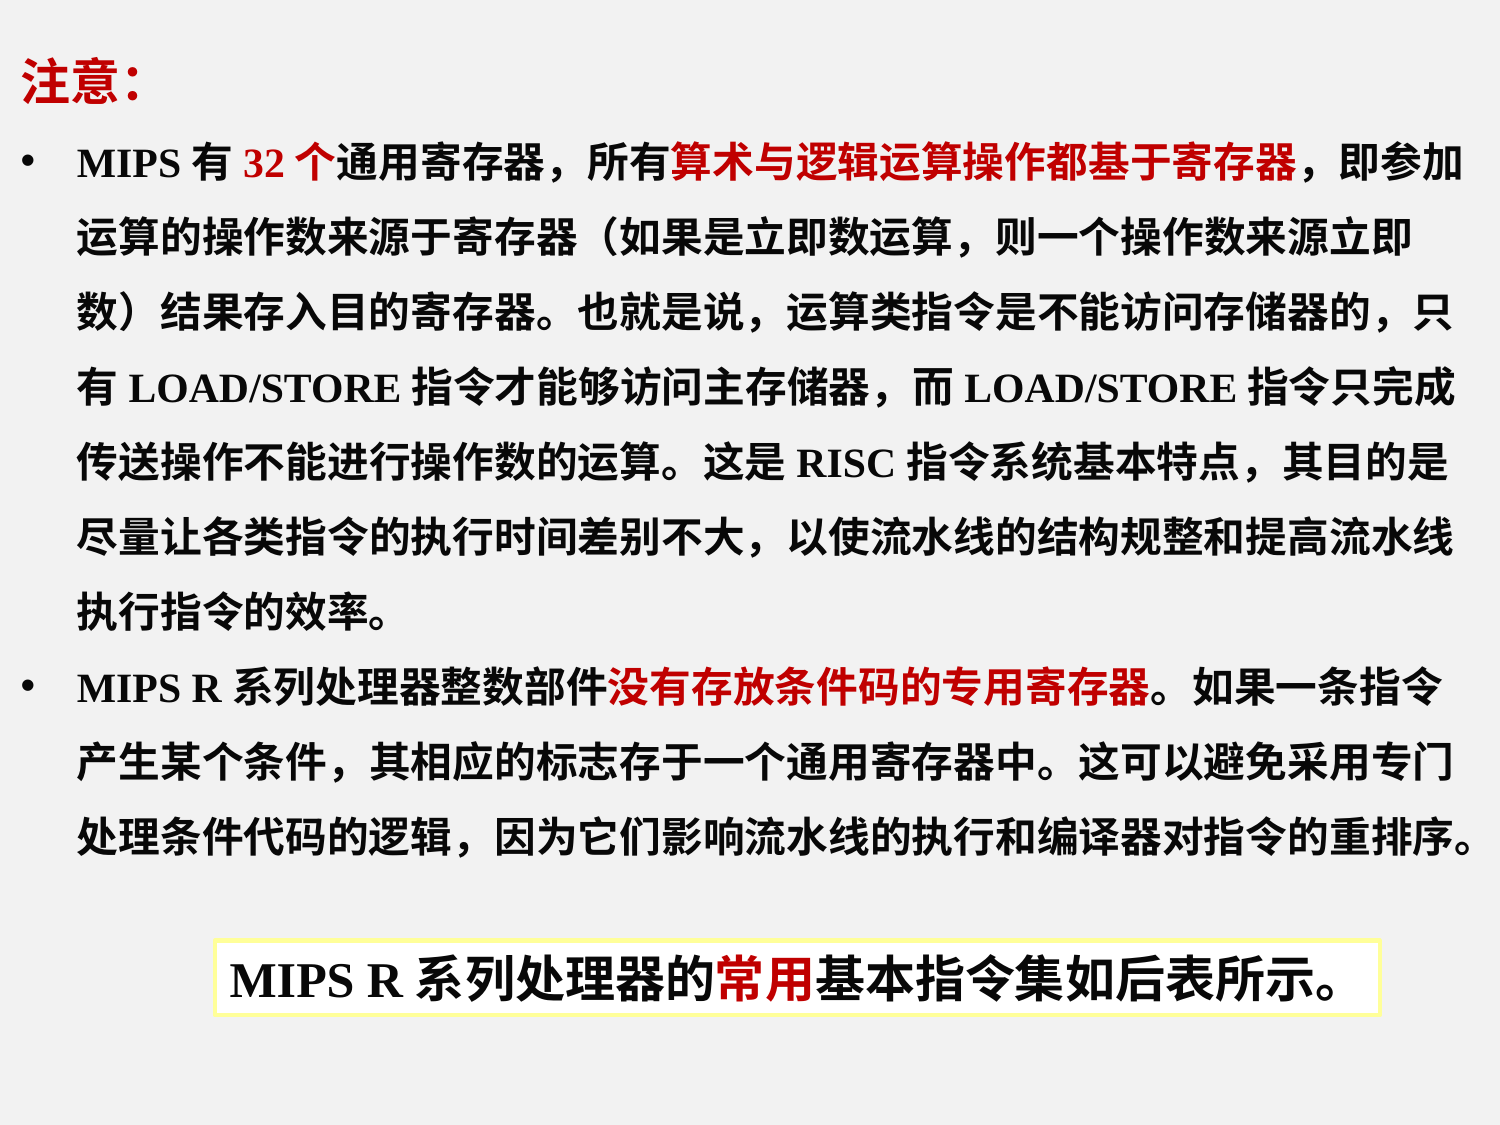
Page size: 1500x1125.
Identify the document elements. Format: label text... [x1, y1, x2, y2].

text_box 注意： MIPS有32个通用寄存器，所有算术与逻辑运算操作都基于寄存器，即参加运算的操作数来源于寄存器（如果是立即数运算，则一个操作数来源立即数）结果存入目的寄存器。也就是说，运算类指令是不能访问存储器的，只有LOAD/STORE指令才能够访问主存储器，而LOAD/STORE指令只完成传送操作不能进行操作数的运算。这是RISC指令系统基本特点，其目的是尽量让各类指令的执行时间差别不大，以使流水线的结构规整和提高流水线执行指令的效率。 MIPS R系列处理器整数部件没有存放条件码的专用寄存器。如果一条指令产生某个条件，其相应的标志存于一个通用寄存器中。这可以避免采用专门处理条件代码的逻辑，因为它们影响流水线的执行和编译器对指令的重排序。 [5, 30, 1490, 868]
text_box MIPS R系列处理器的常用基本指令集如后表所示。 [213, 938, 1382, 1017]
